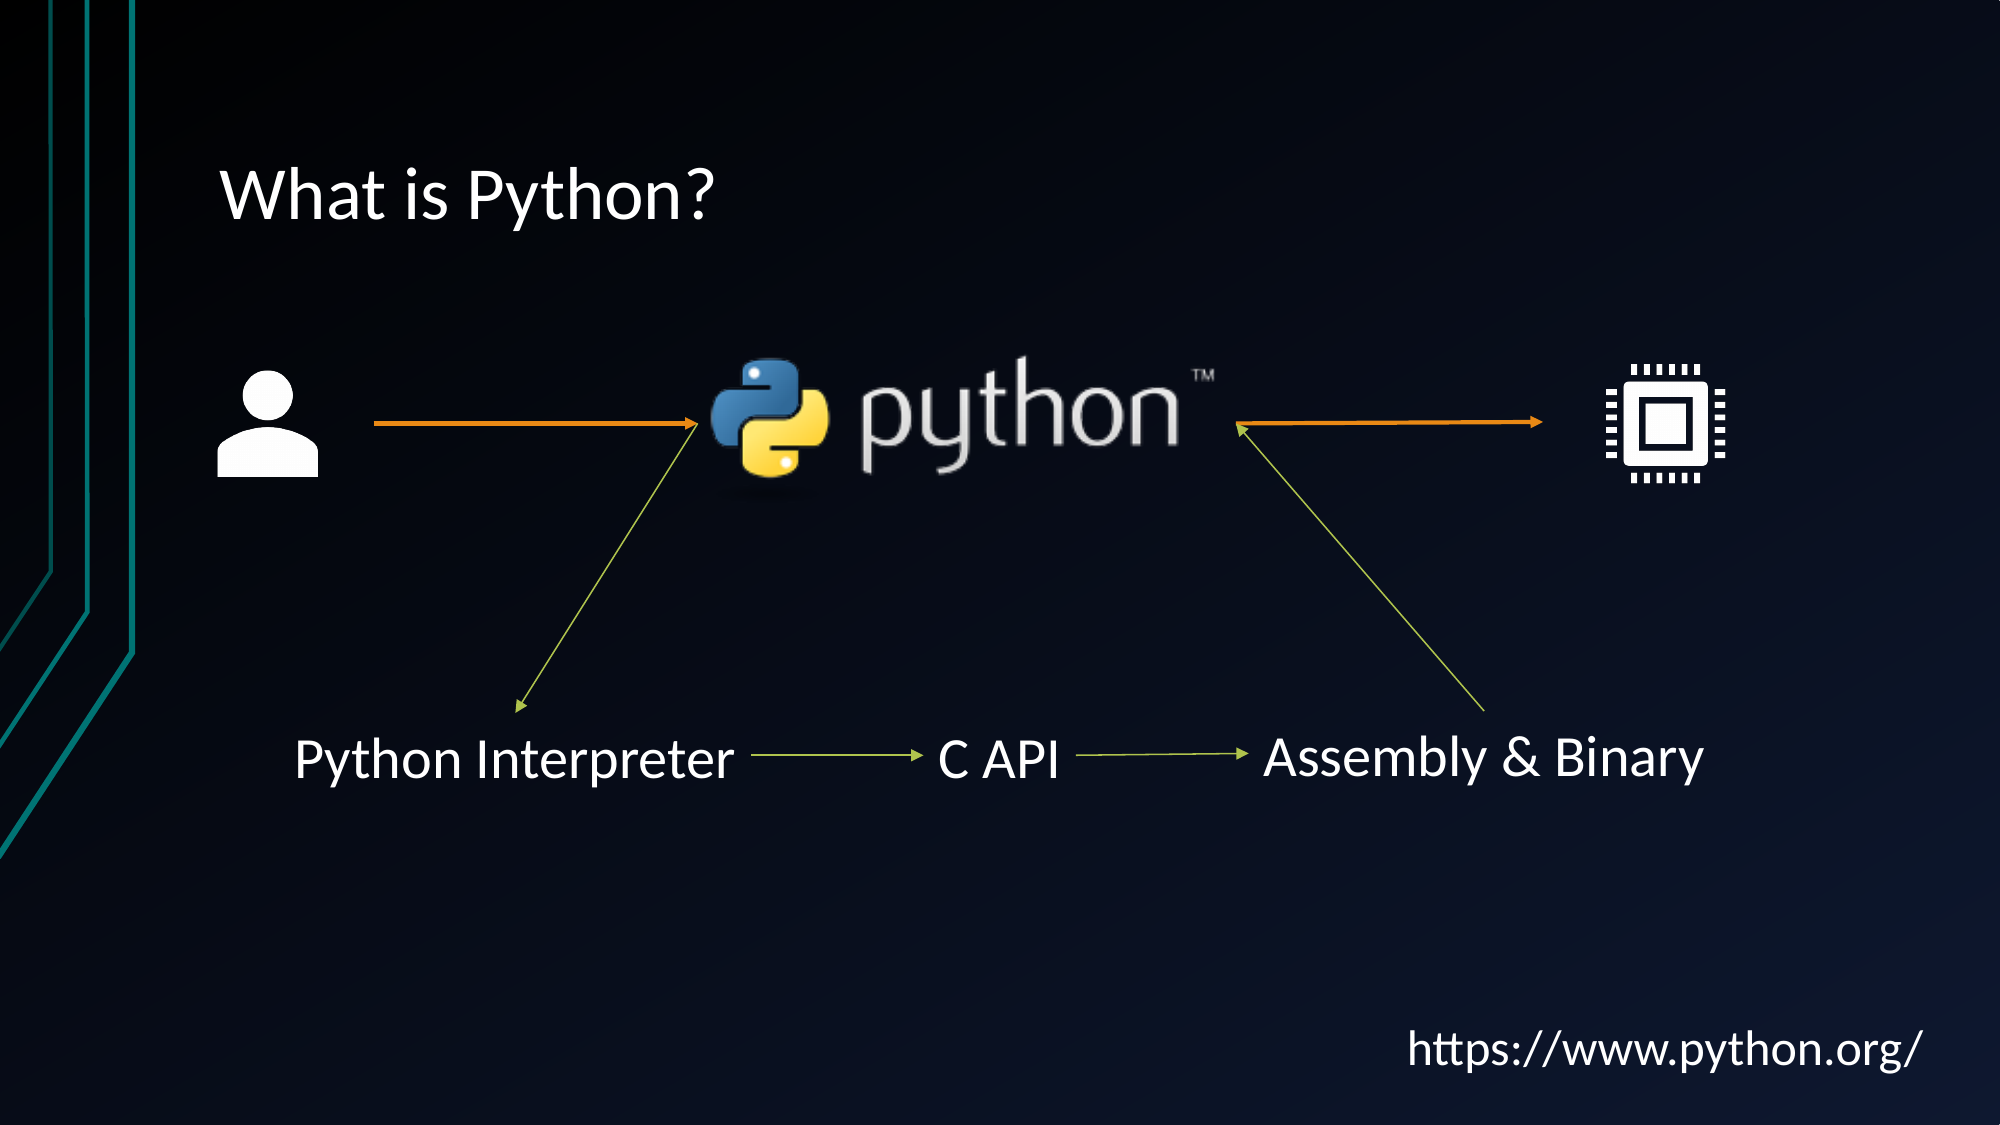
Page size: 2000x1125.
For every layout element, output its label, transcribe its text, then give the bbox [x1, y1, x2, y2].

text_box Assembly & Binary [1248, 711, 1720, 796]
text_box C API [923, 712, 1076, 798]
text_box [515, 423, 698, 714]
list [697, 337, 1237, 510]
picture [192, 348, 343, 499]
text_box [1235, 423, 1485, 712]
text_box Python Interpreter [279, 712, 752, 798]
picture [1590, 348, 1741, 499]
text_box https://www.python.org/ [1392, 1008, 1939, 1083]
title What is Python? [199, 45, 1900, 246]
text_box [1076, 753, 1246, 757]
